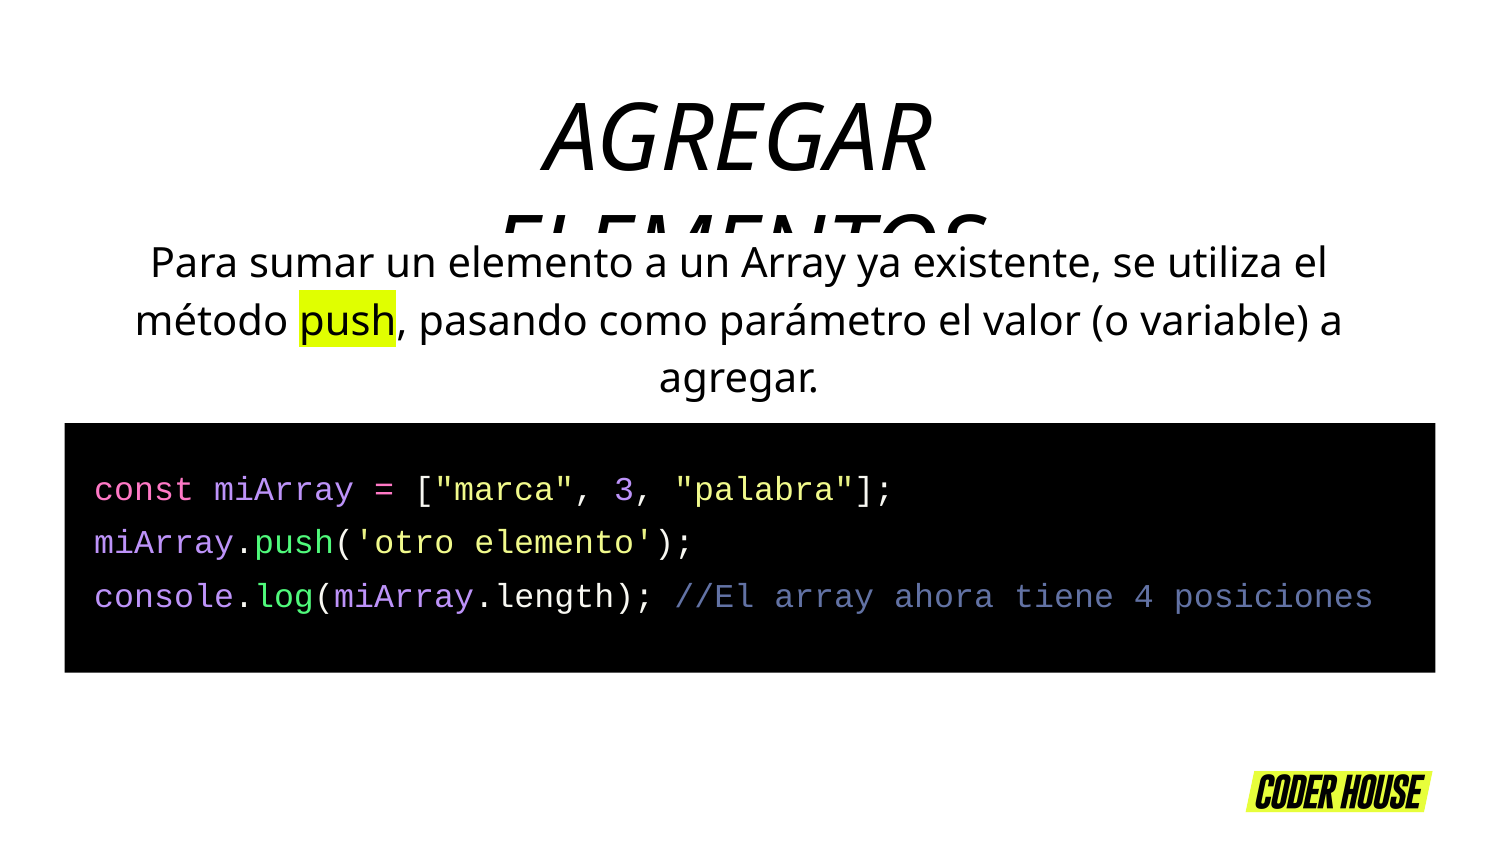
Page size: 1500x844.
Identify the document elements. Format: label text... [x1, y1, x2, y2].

picture [1241, 764, 1437, 819]
text_box AGREGAR ELEMENTOS [274, 61, 1204, 213]
text_box Para sumar un elemento a un Array ya existente, se utiliza el método push, pasando como parámetro el valor (o variable) a agregar. [111, 213, 1367, 423]
text_box const miArray = ["marca", 3, "palabra"]; miArray.push('otro elemento'); console.log(miArray.length); //El array ahora tiene 4 posiciones [64, 423, 1436, 673]
